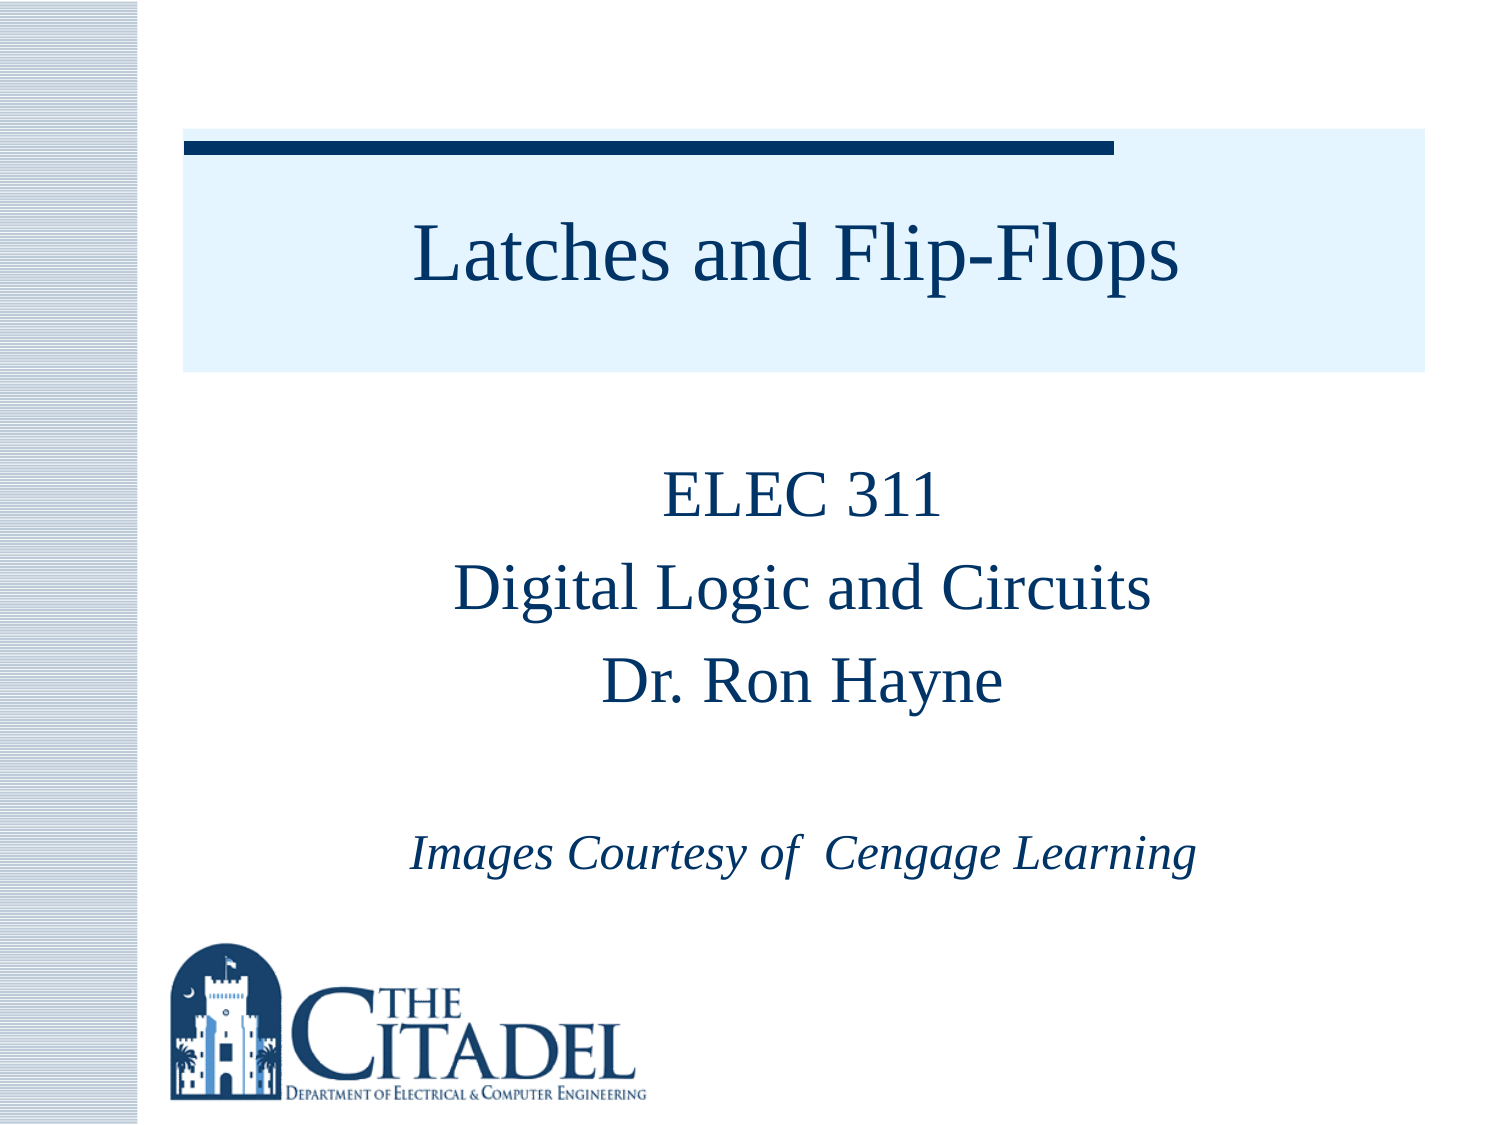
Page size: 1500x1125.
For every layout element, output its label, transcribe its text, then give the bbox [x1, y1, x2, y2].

title Latches and Flip-Flops [191, 171, 1403, 338]
picture [162, 937, 650, 1111]
subtitle ELEC 311 Digital Logic and Circuits Dr. Ron Hayne Images Courtesy of Cengage Learning [256, 441, 1351, 934]
